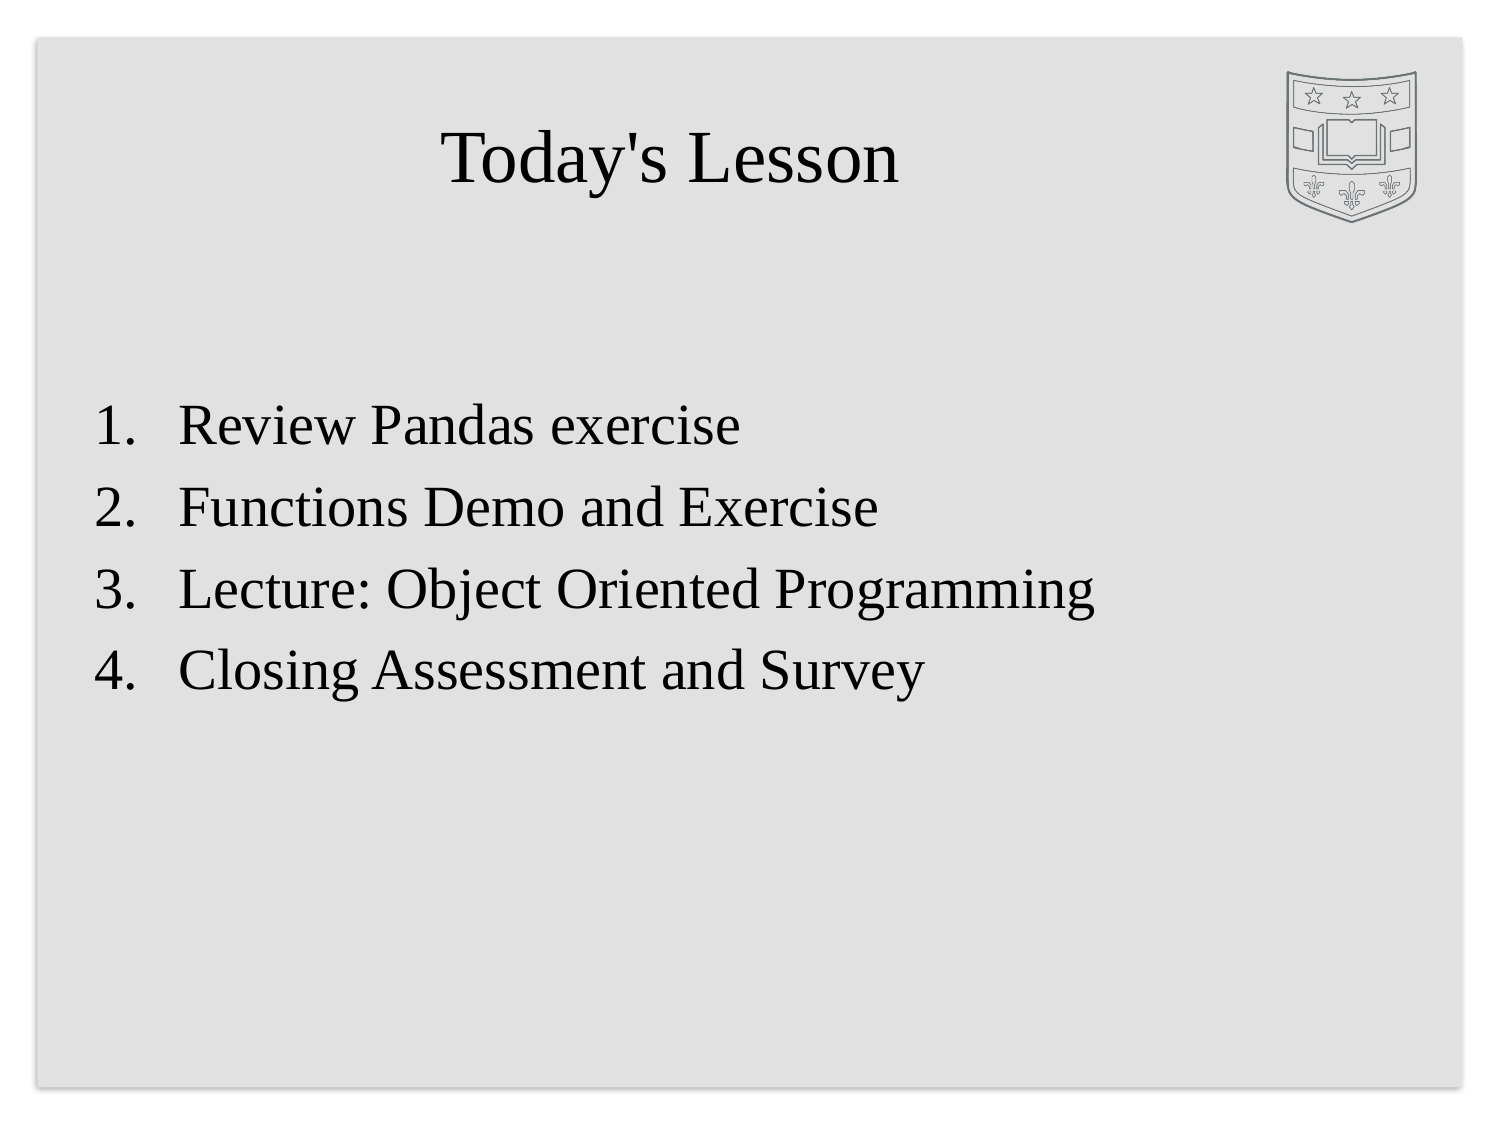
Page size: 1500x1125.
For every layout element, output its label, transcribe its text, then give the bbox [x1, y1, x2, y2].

list Review Pandas exercise Functions Demo and Exercise Lecture: Object Oriented Programming Closing Assessment and Survey [79, 379, 1417, 1047]
picture [1286, 71, 1417, 223]
title Today's Lesson [76, 71, 1264, 233]
